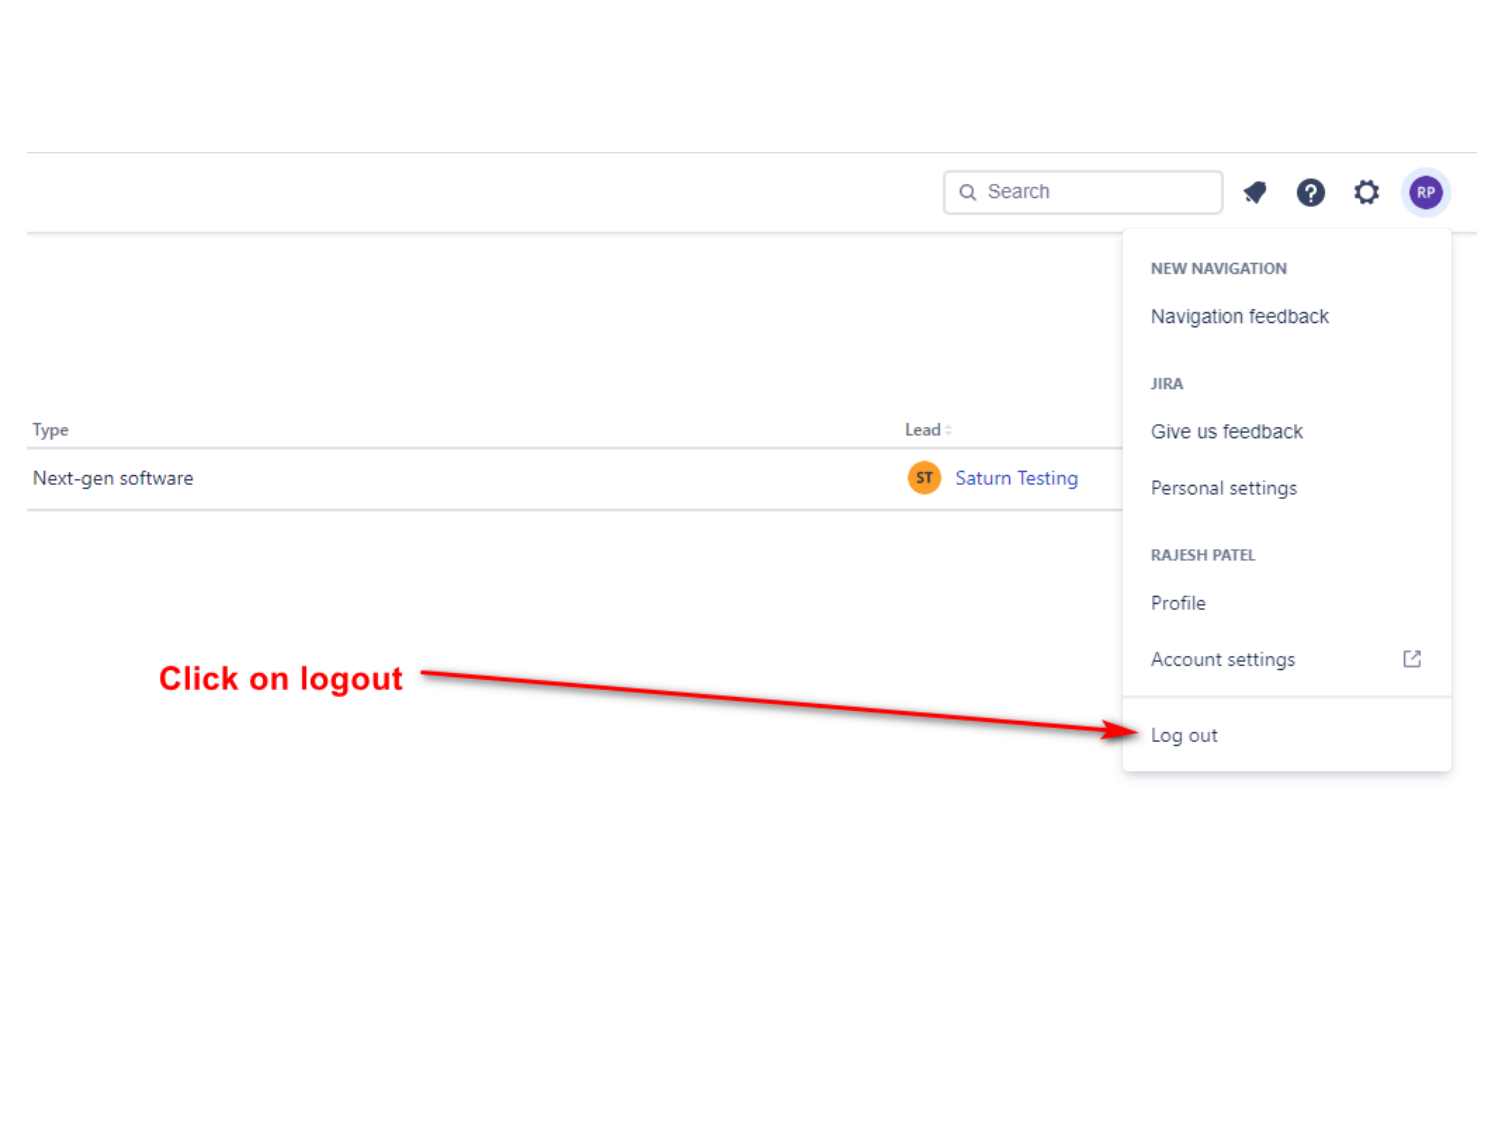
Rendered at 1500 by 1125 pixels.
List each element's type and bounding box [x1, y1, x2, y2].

picture [26, 152, 1477, 972]
